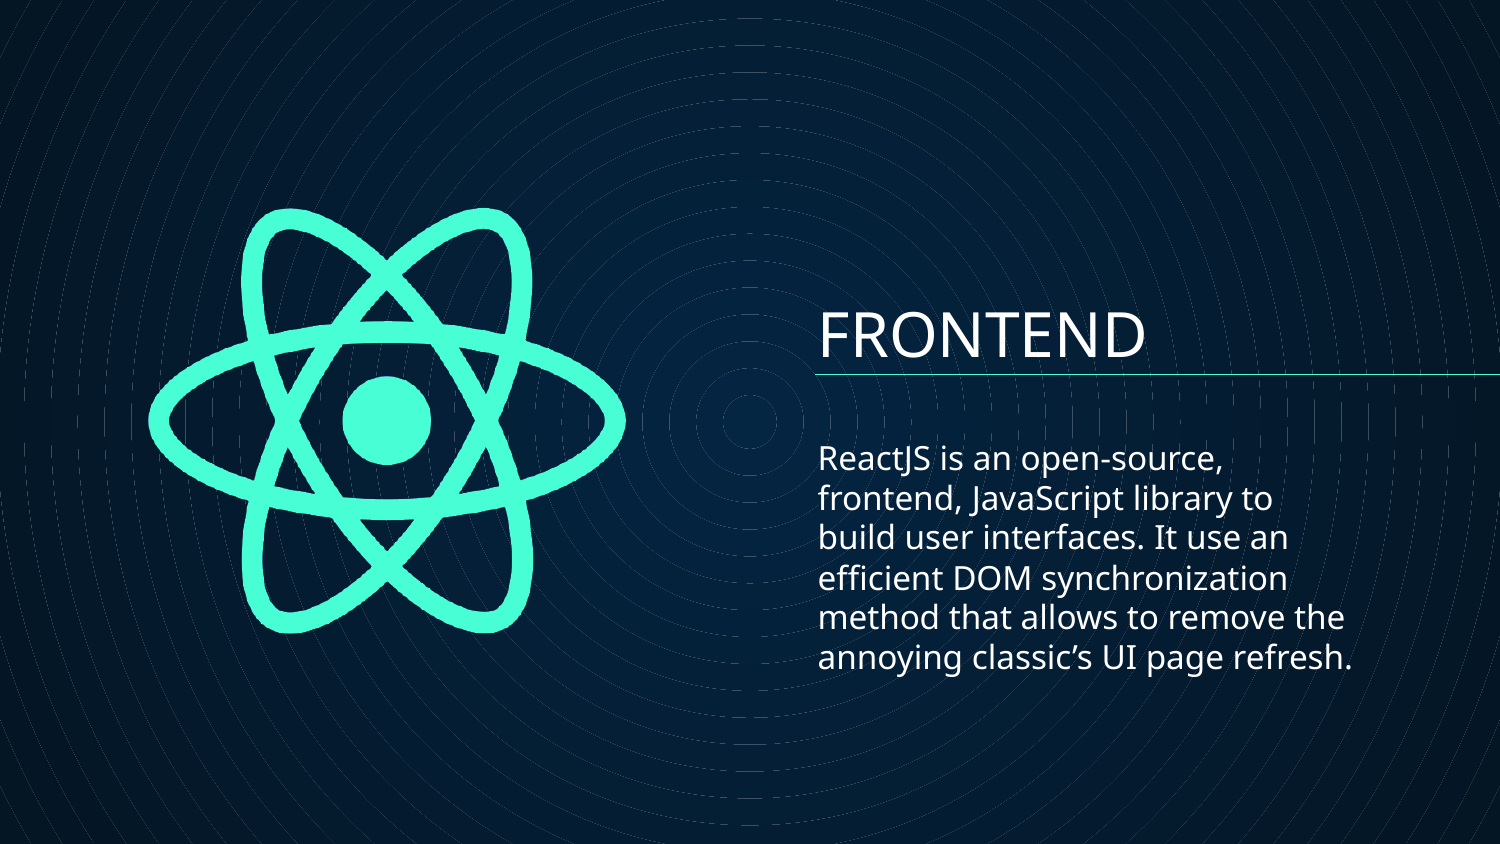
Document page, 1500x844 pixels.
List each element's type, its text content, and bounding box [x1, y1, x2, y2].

title FRONTEND [802, 285, 1382, 385]
subtitle ReactJS is an open-source, frontend, JavaScript library to build user interfaces. It use an efficient DOM synchronization method that allows to remove the annoying classic’s UI page refresh. [802, 421, 1370, 655]
picture [0, 131, 797, 713]
